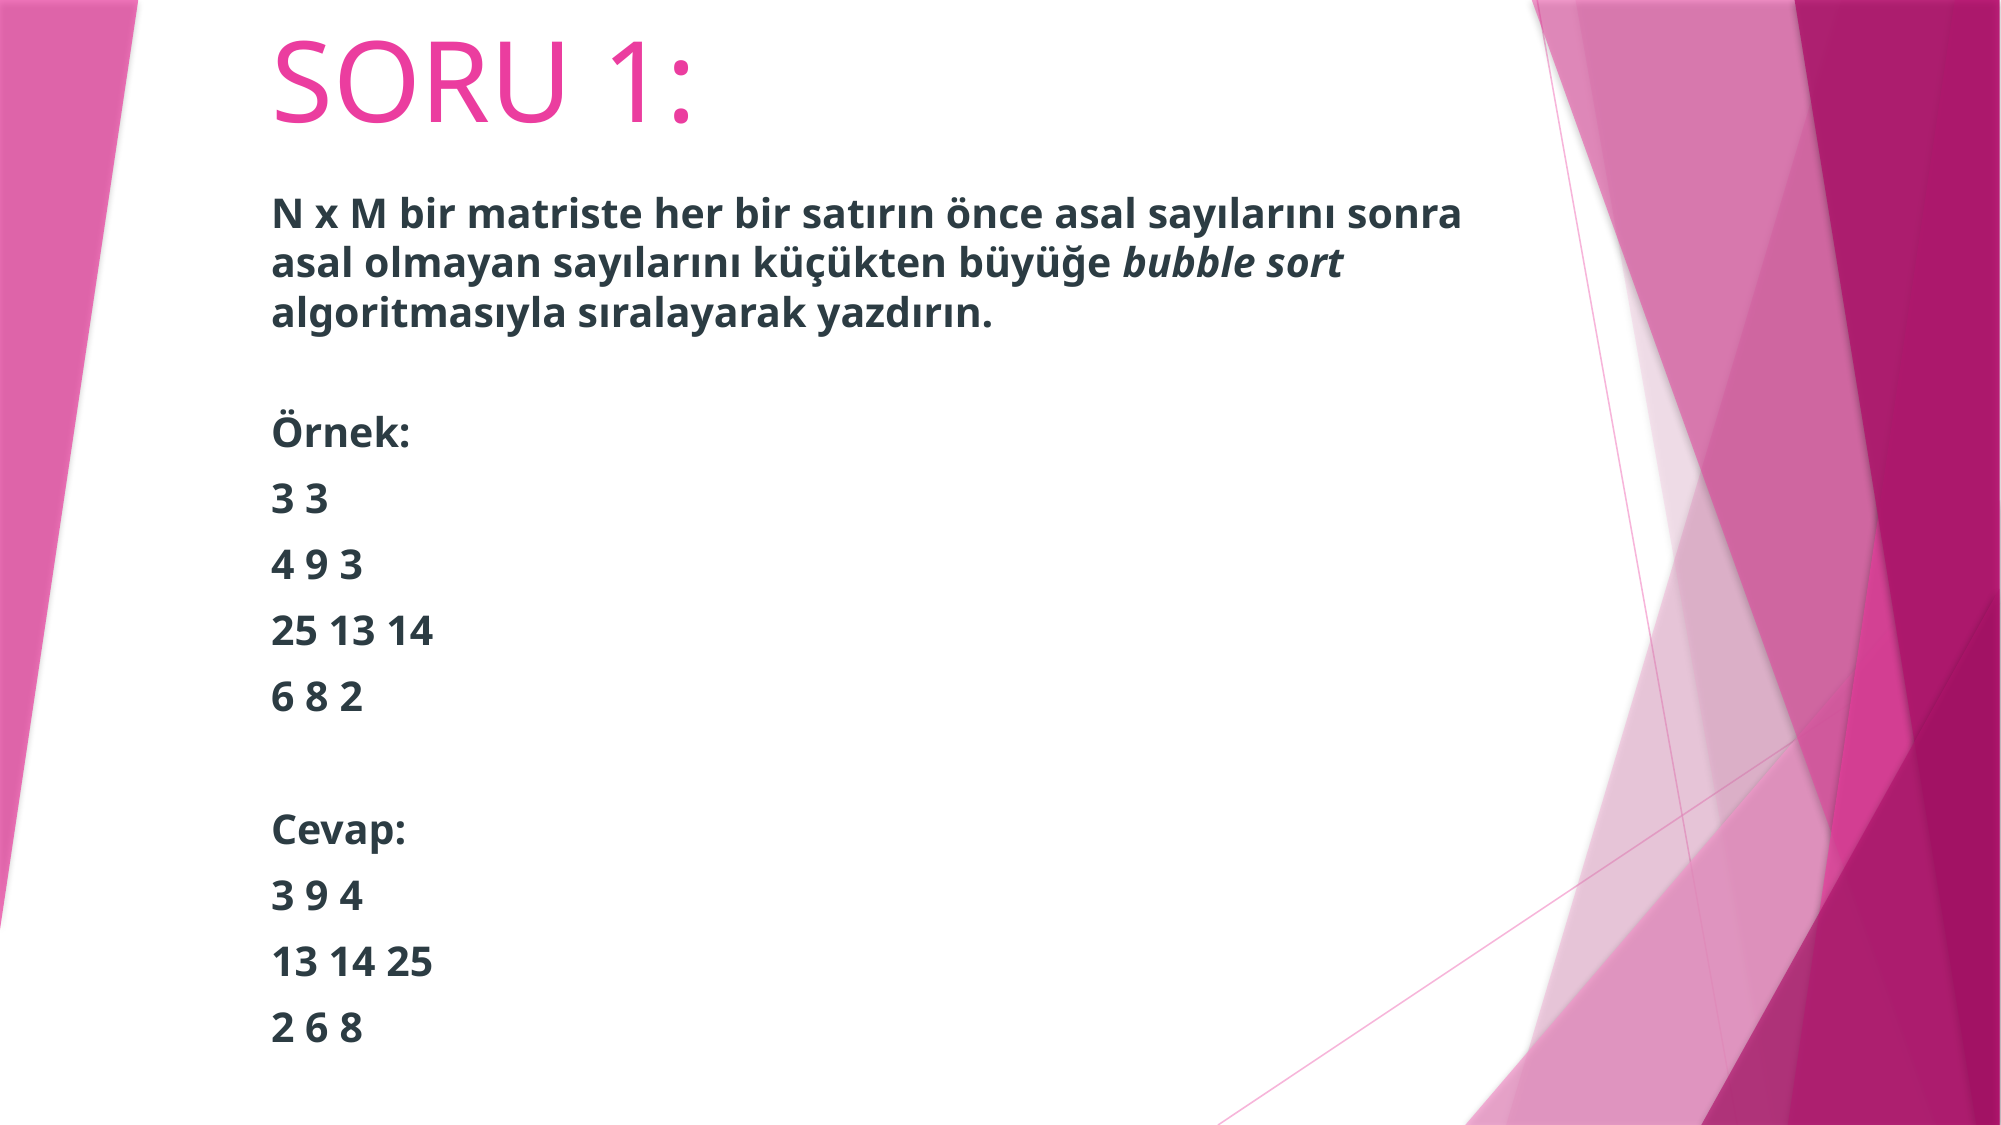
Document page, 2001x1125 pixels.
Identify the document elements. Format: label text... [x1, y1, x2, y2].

subtitle N x M bir matriste her bir satırın önce asal sayılarını sonra asal olmayan sayılarını küçükten büyüğe bubble sort algoritmasıyla sıralayarak yazdırın. Örnek: 3 3 4 9 3 25 13 14 6 8 2 Cevap: 3 9 4 13 14 25 2 6 8 [256, 180, 1556, 1061]
title SORU 1: [256, 24, 712, 153]
